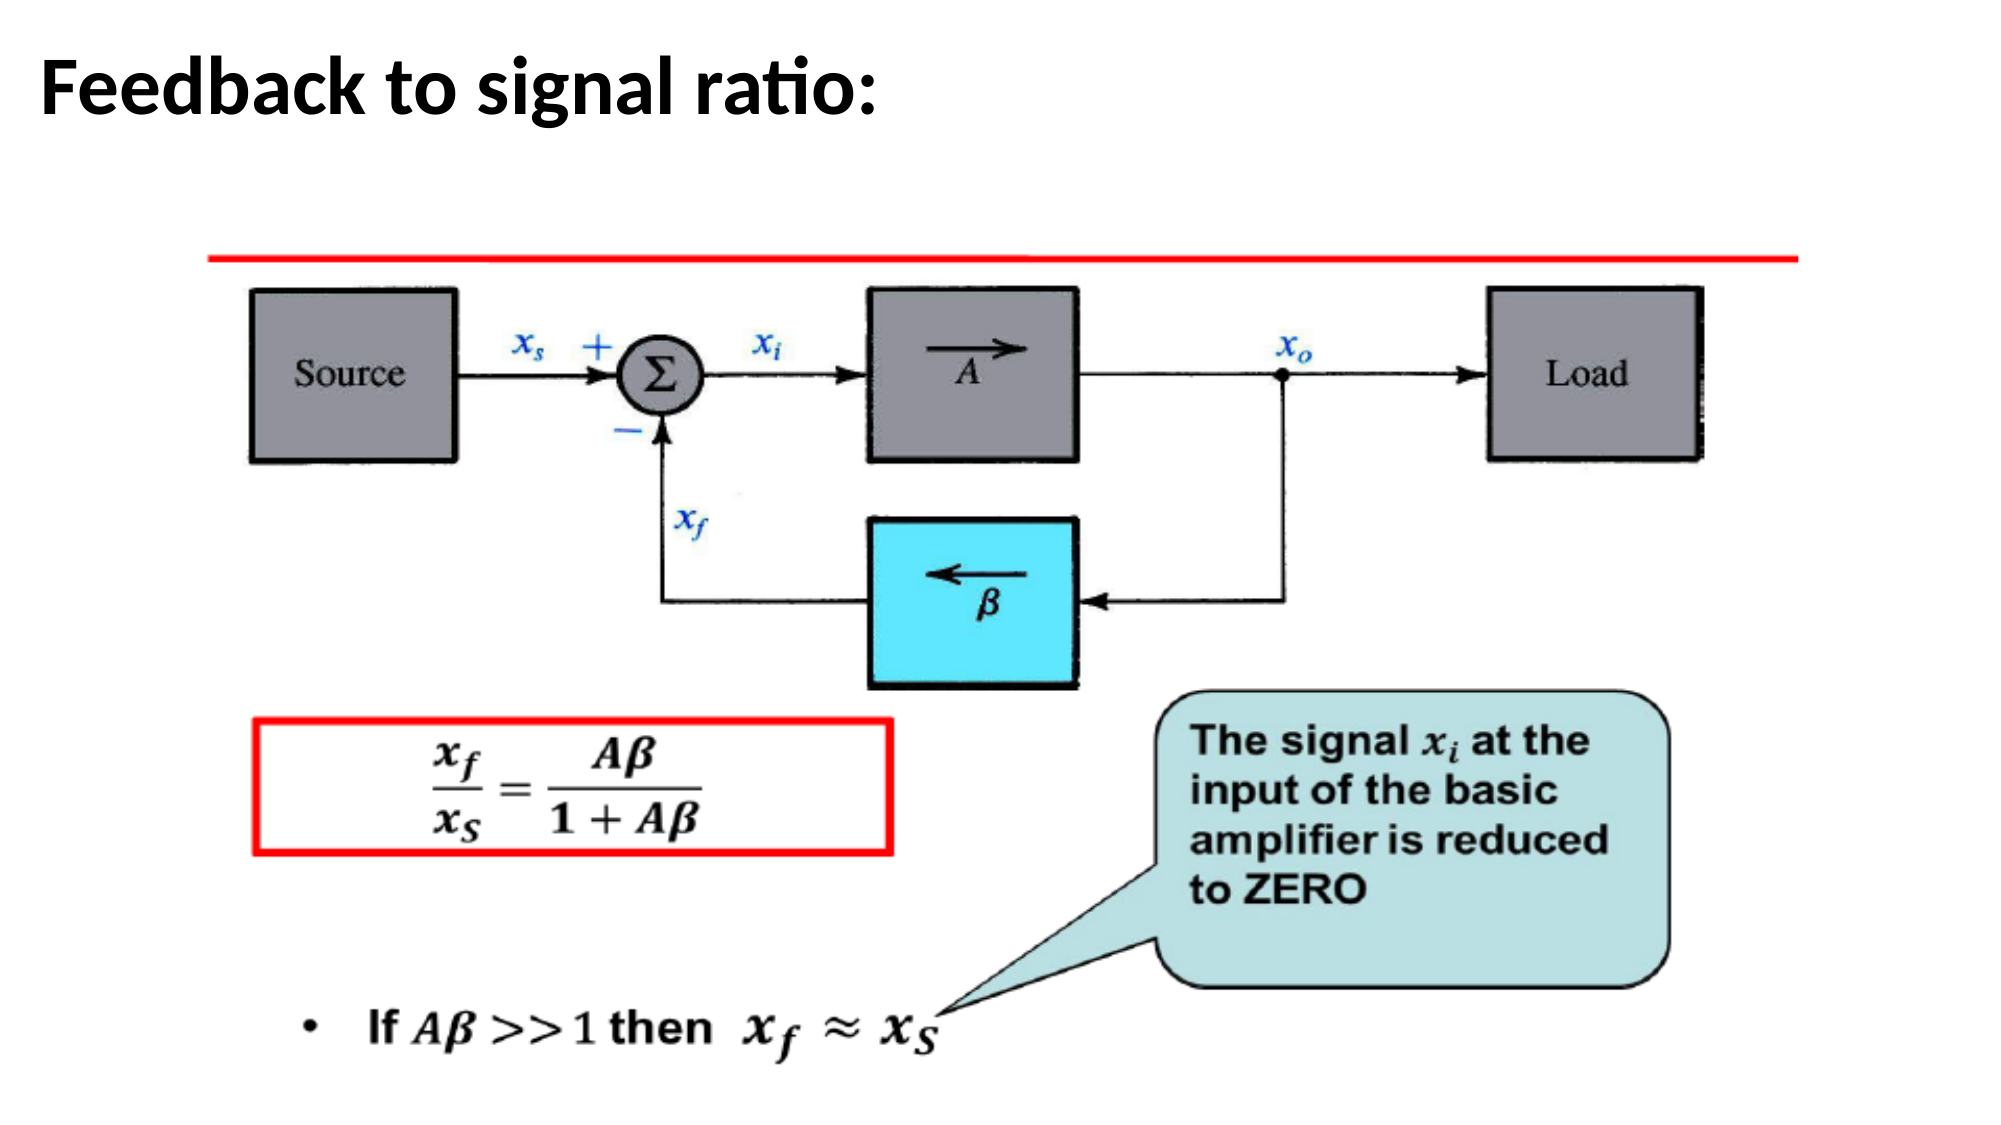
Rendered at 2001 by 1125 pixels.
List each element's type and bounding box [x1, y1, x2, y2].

picture [191, 234, 1799, 1125]
